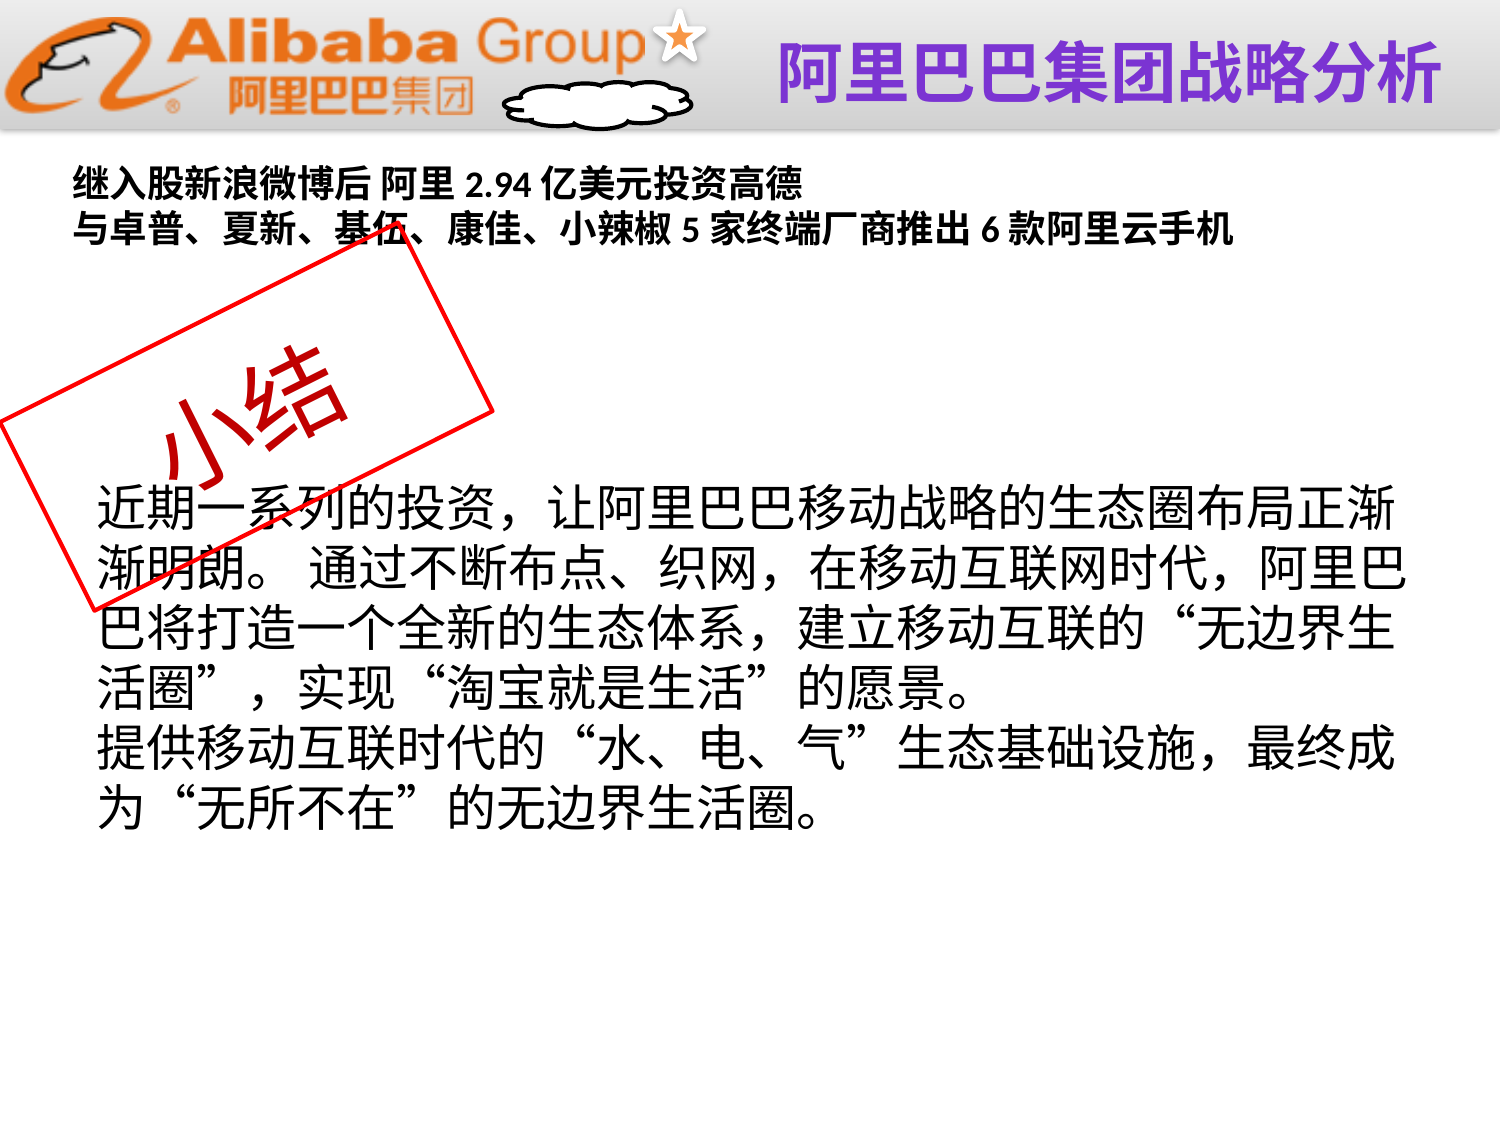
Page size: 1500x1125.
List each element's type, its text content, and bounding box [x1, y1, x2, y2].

text_box 近期一系列的投资，让阿里巴巴移动战略的生态圈布局正渐渐明朗。 通过不断布点、织网，在移动互联网时代，阿里巴巴将打造一个全新的生态体系，建立移动互联的“无边界生活圈”，实现“淘宝就是生活”的愿景。 提供移动互联时代的“水、电、气”生态基础设施，最终成为“无所不在”的无边界生活圈。 [82, 468, 1442, 844]
text_box 小结 [0, 220, 495, 613]
text_box [649, 80, 694, 125]
text_box 继入股新浪微博后 阿里2.94亿美元投资高德 与卓普、夏新、基伍、康佳、小辣椒5家终端厂商推出6款阿里云手机 [57, 152, 1249, 258]
text_box 阿里巴巴集团战略分析 [761, 23, 1500, 119]
picture [0, 16, 645, 130]
text_box [653, 8, 706, 62]
text_box [0, 0, 1500, 130]
